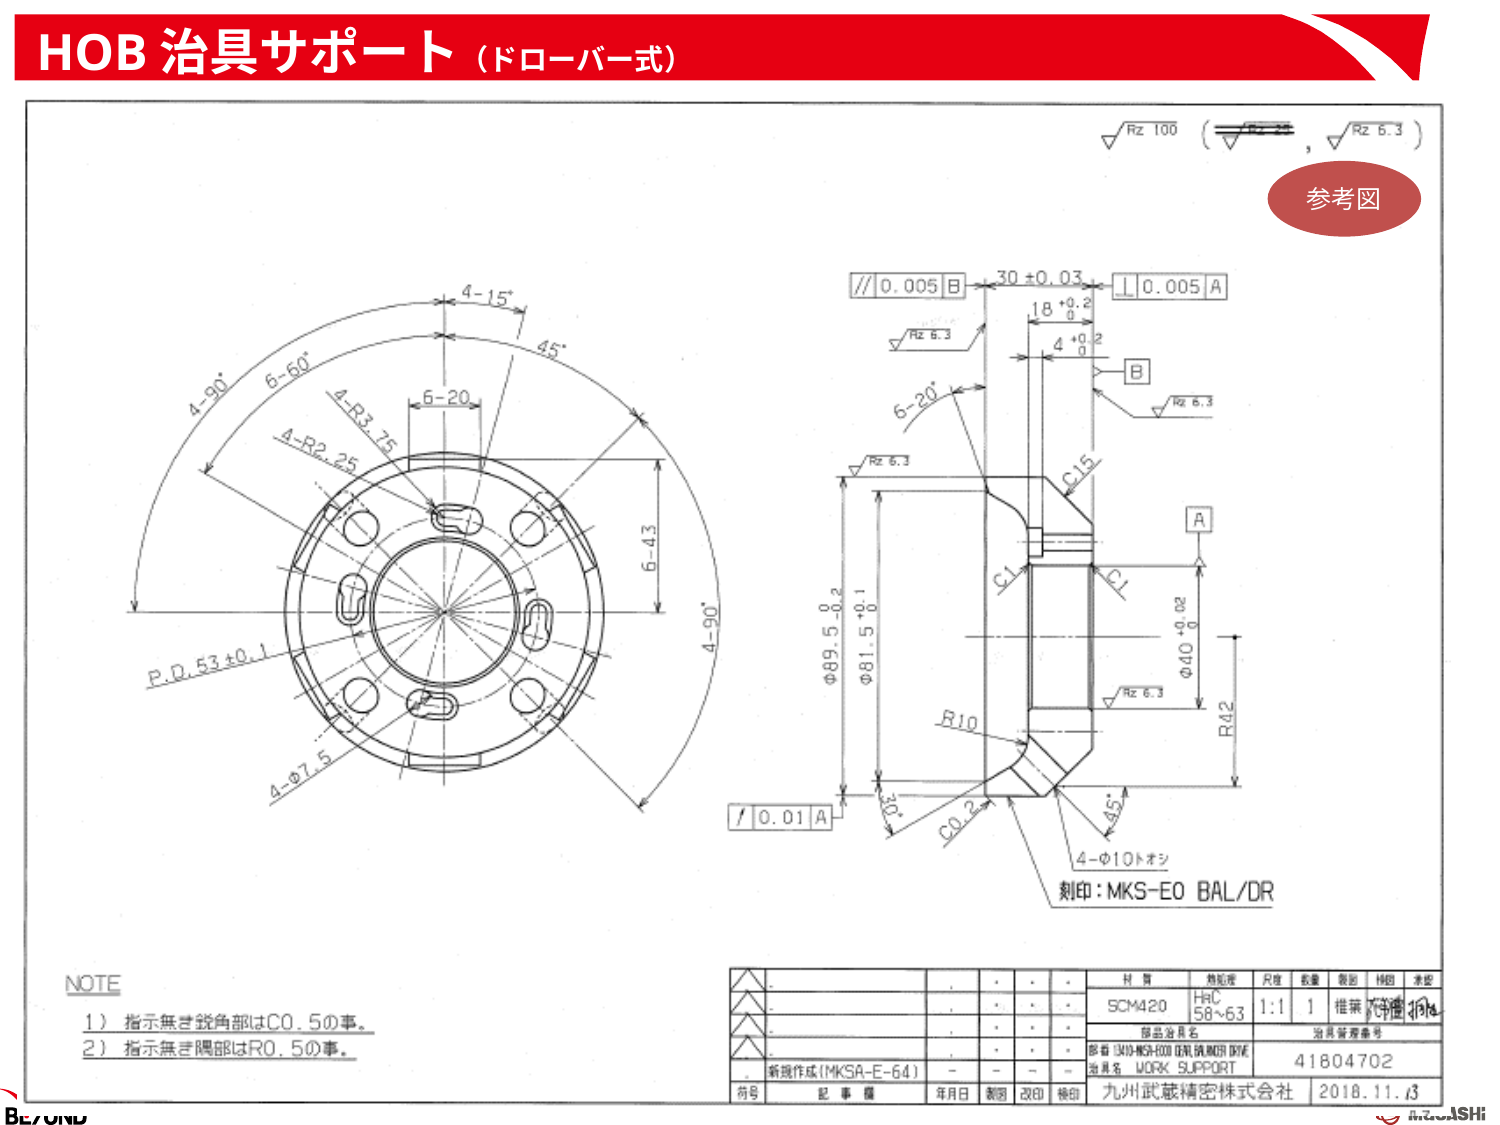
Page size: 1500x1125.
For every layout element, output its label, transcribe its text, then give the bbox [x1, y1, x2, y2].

picture [17, 97, 1451, 1116]
text_box HOB治具サポート（ドローバー式） [21, 10, 1292, 97]
